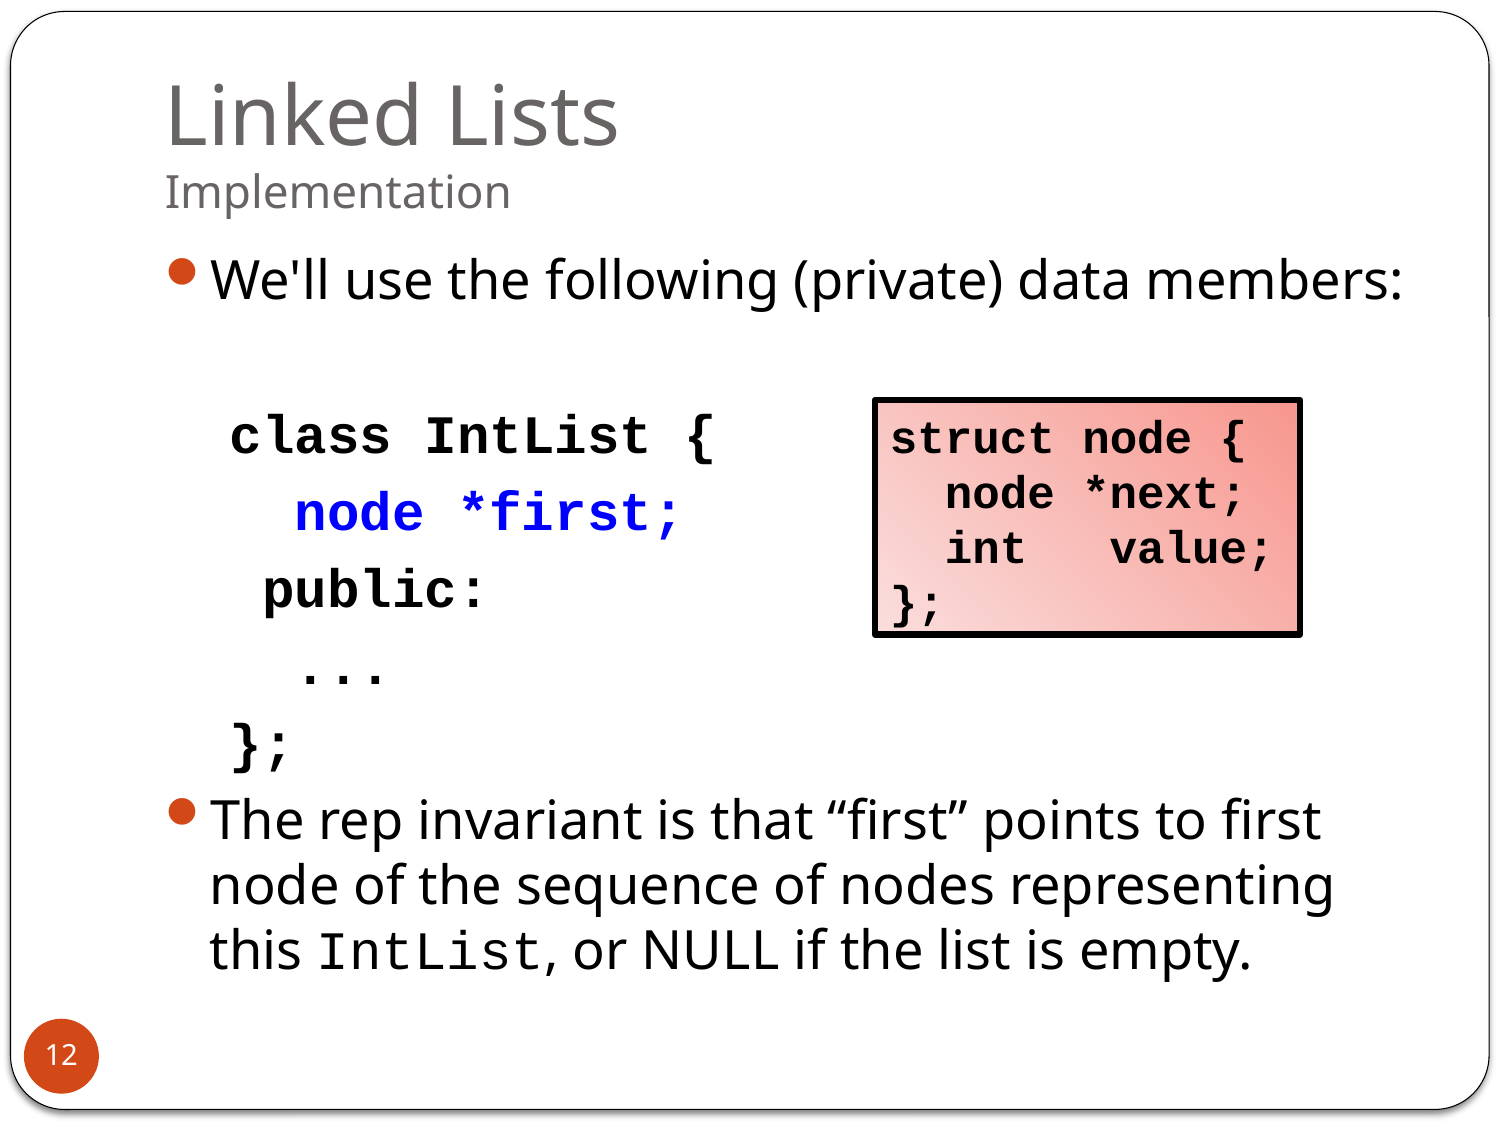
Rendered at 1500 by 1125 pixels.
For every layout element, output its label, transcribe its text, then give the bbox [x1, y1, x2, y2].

text_box struct node { node *next; int value; }; [875, 399, 1300, 635]
list We'll use the following (private) data members: class IntList { node *first; public: ... }; The rep invariant is that “first” points to first node of the sequence of nodes representing this IntList, or NULL if the list is empty. [150, 237, 1425, 1013]
title Linked Lists Implementation [150, 45, 1425, 233]
slide_number 12 [23, 1018, 99, 1094]
